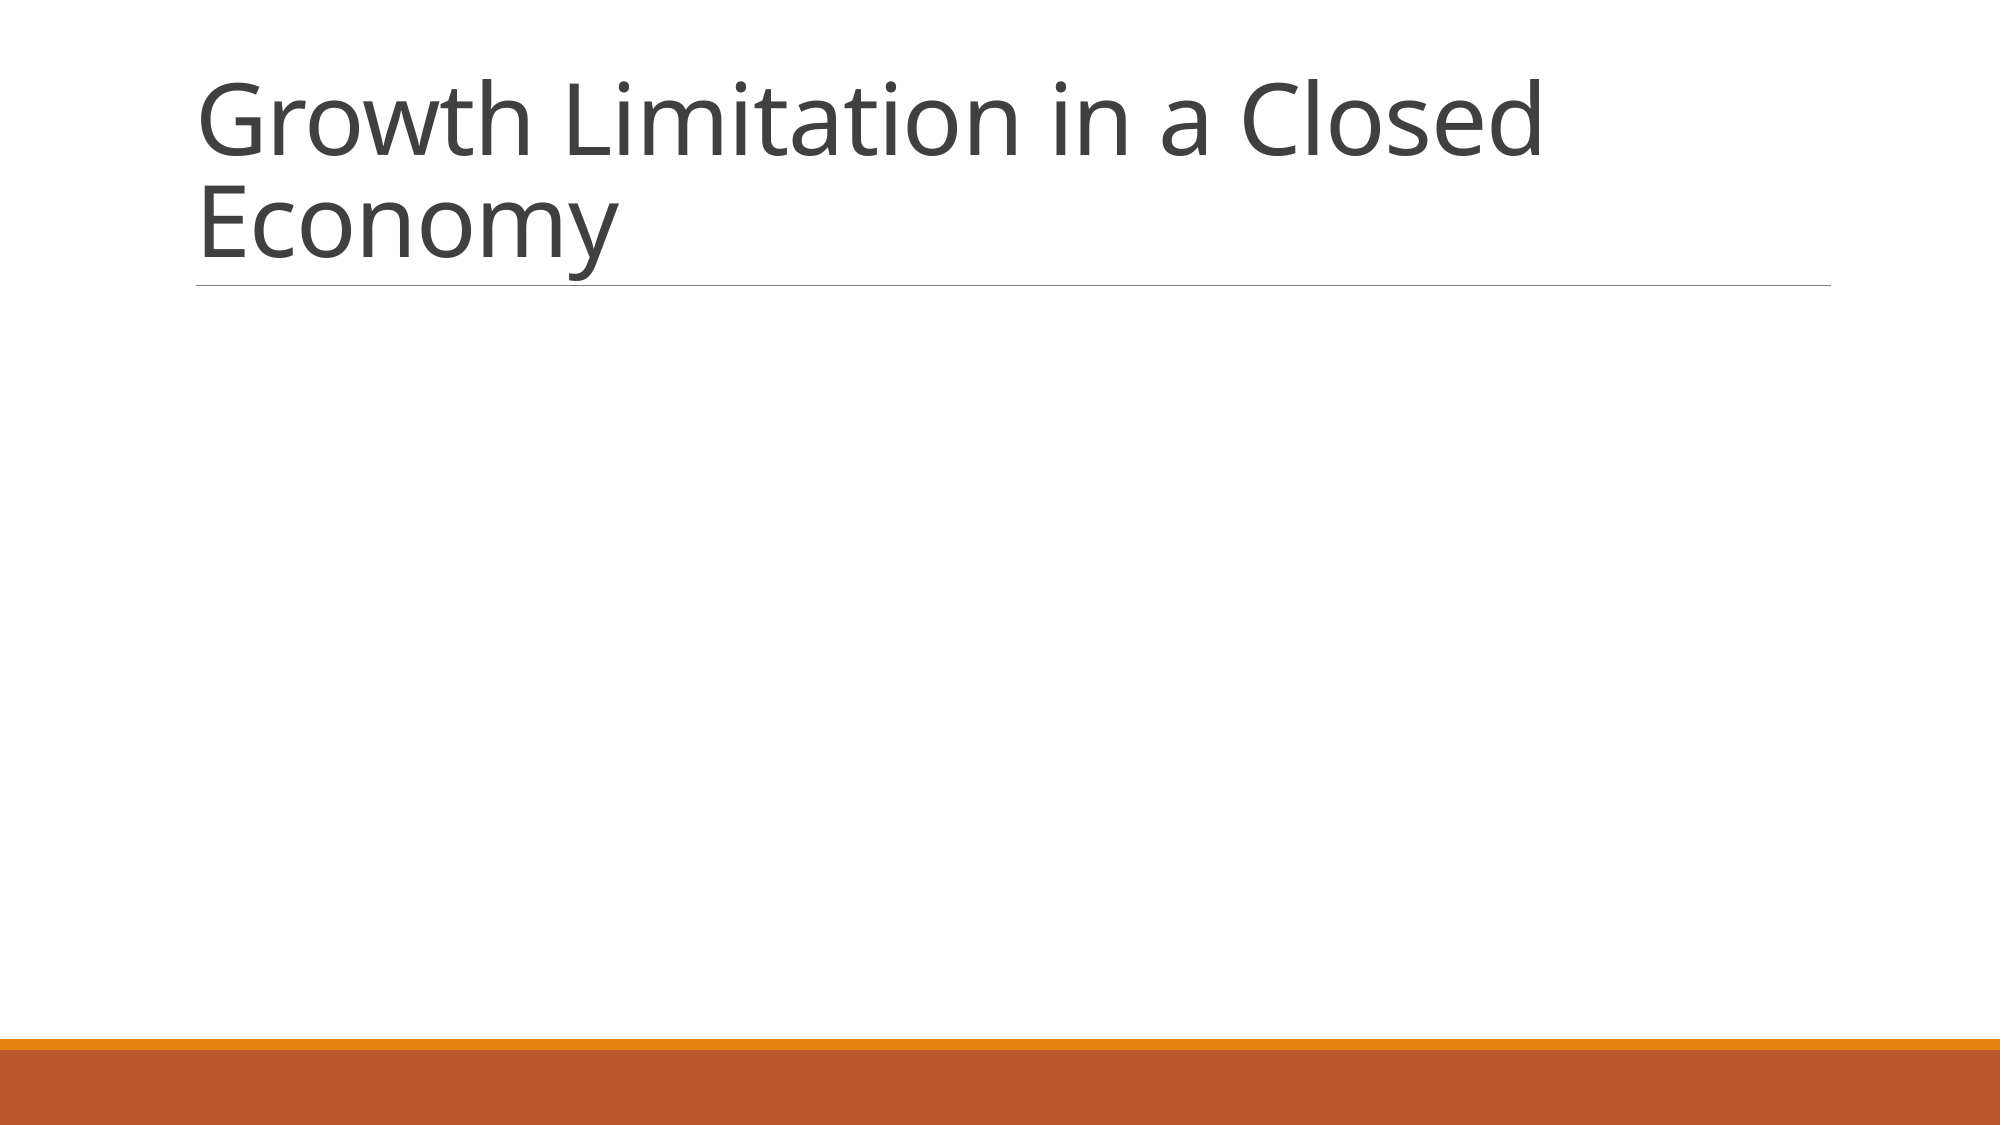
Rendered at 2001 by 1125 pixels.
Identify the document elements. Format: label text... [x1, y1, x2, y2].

title Growth Limitation in a Closed Economy [180, 47, 1830, 285]
